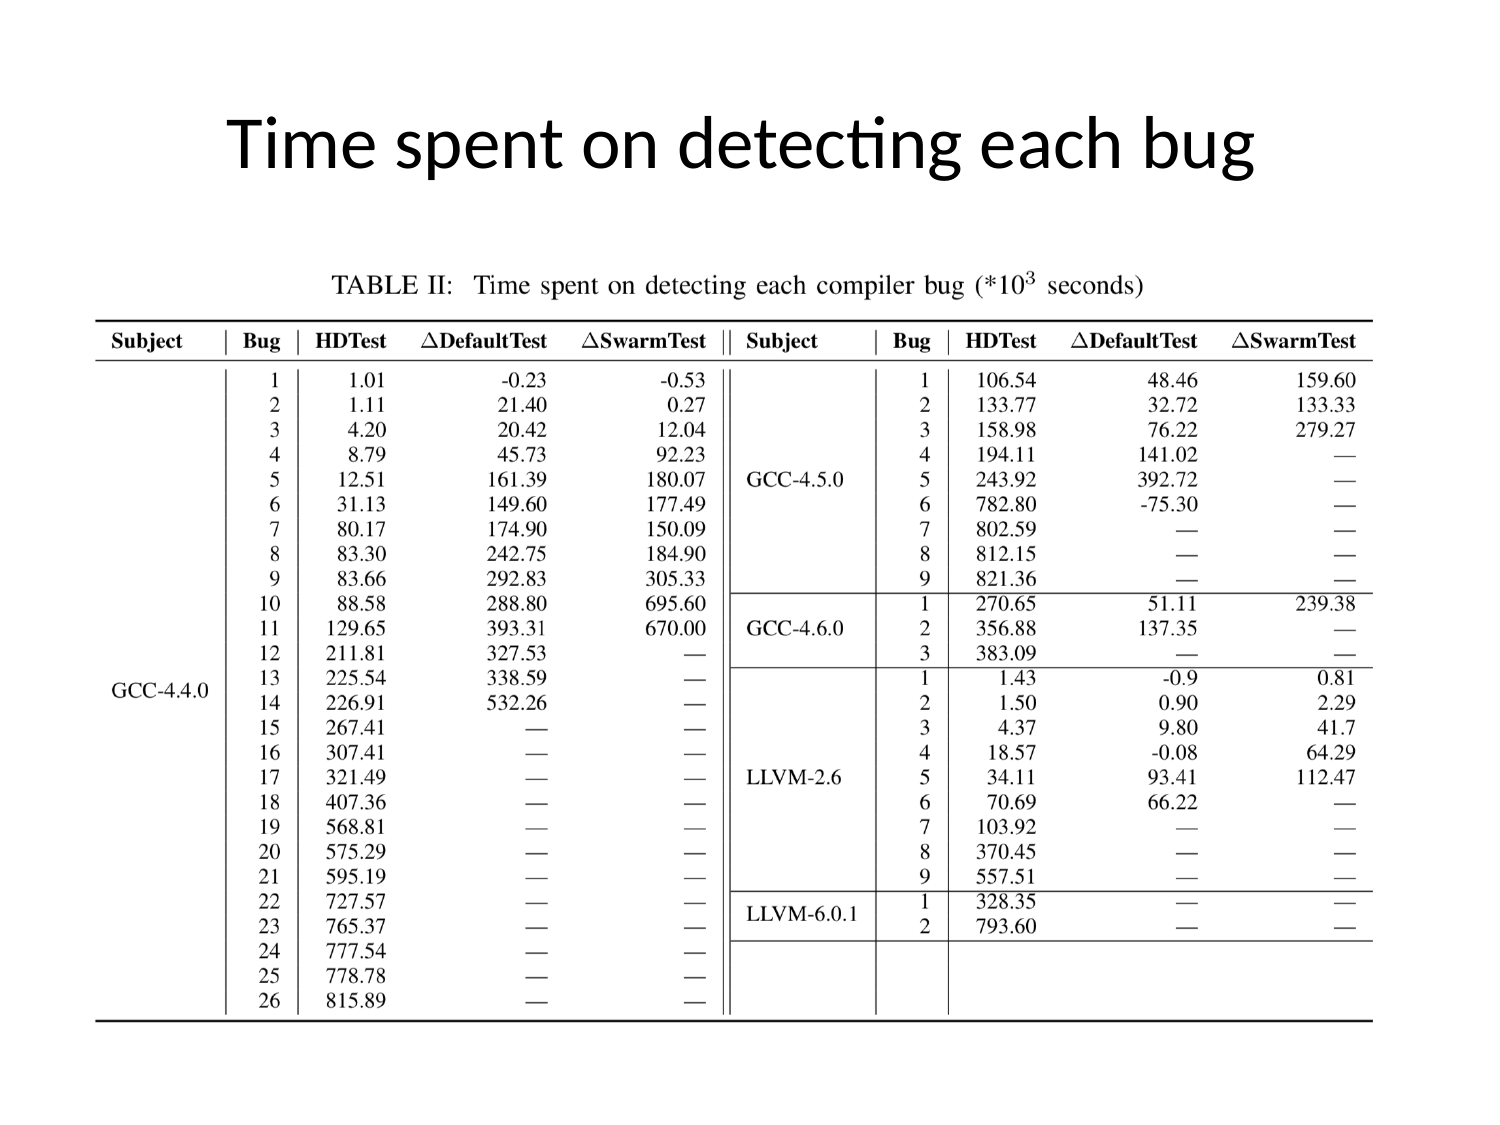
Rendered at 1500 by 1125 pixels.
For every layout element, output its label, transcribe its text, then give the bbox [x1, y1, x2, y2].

title Time spent on detecting each bug [75, 45, 1425, 233]
picture [81, 262, 1398, 1040]
